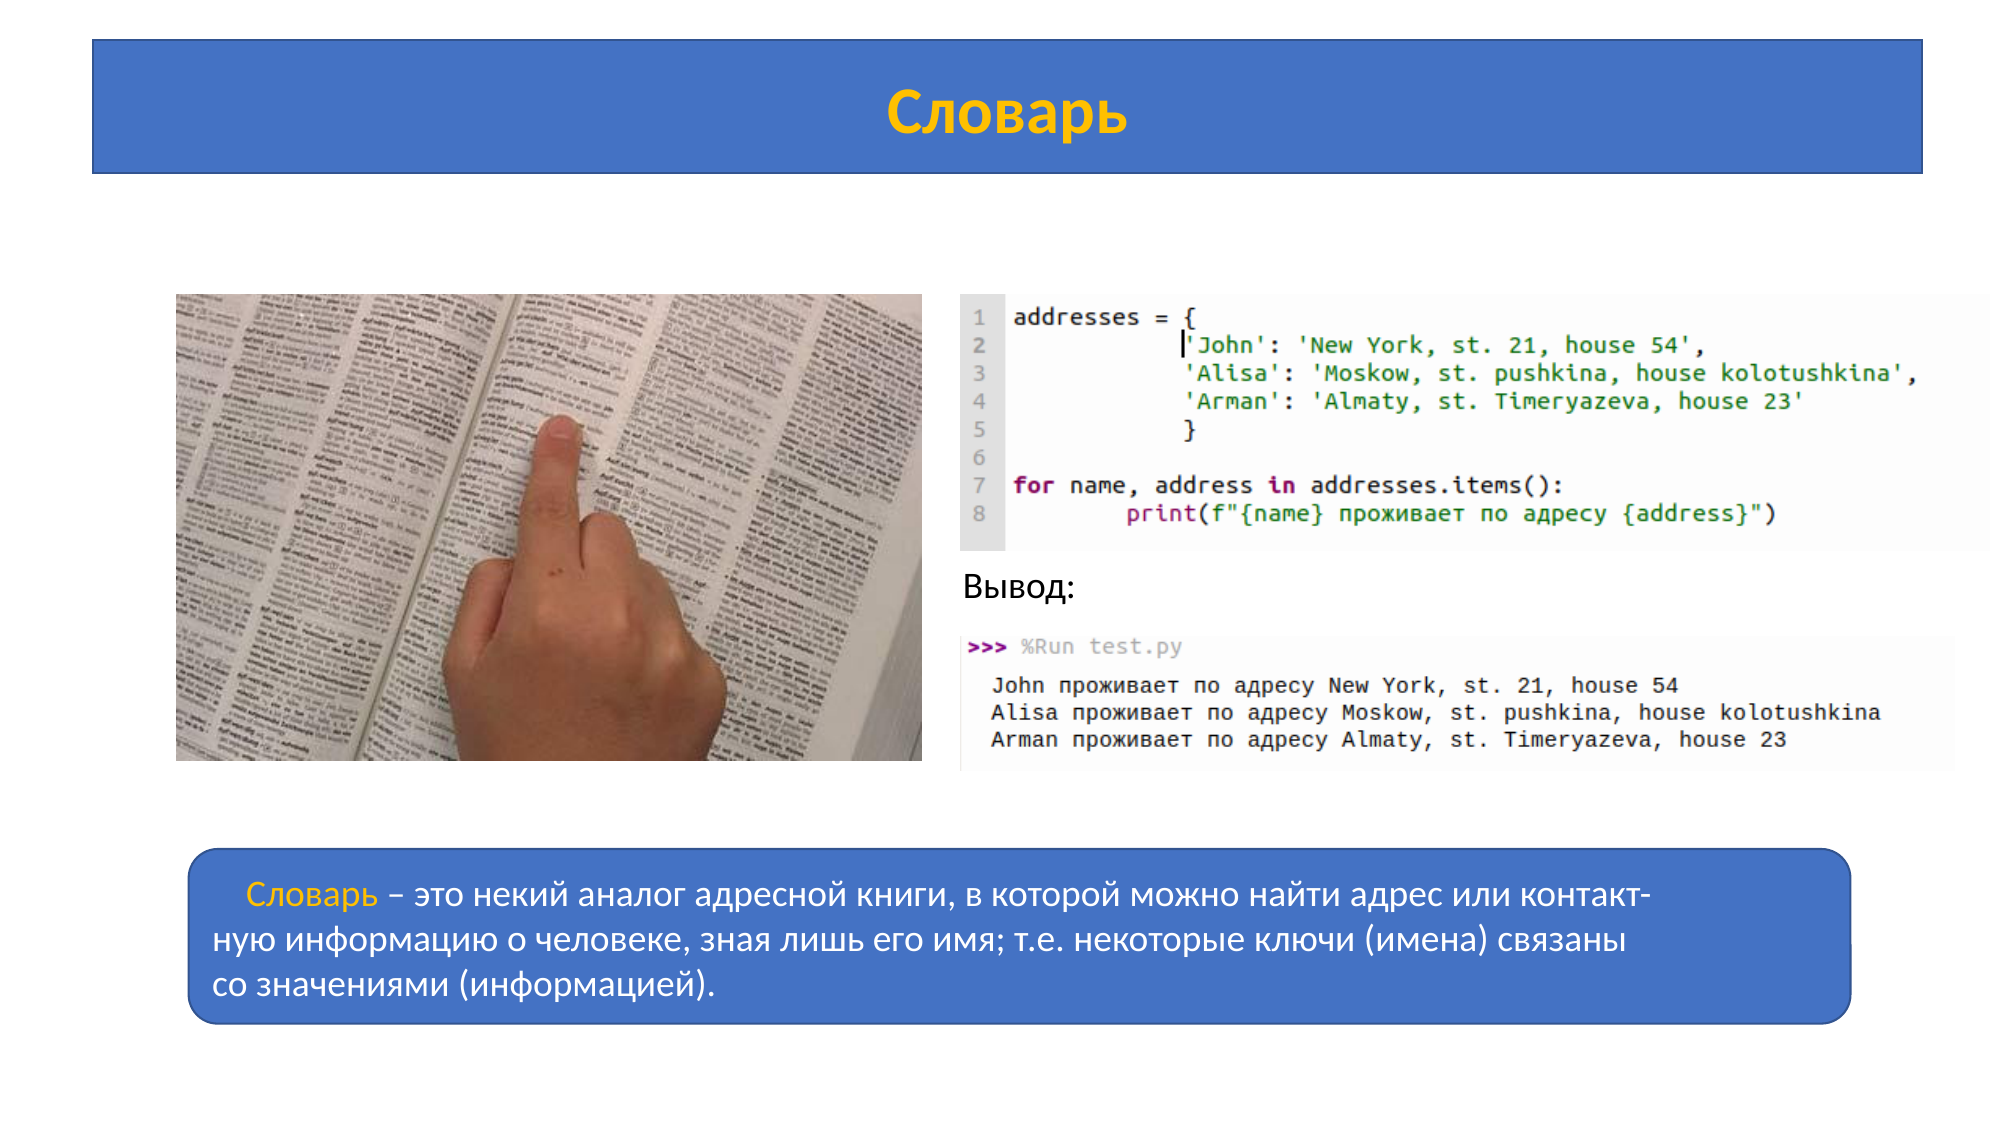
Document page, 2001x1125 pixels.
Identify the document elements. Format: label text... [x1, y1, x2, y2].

text_box Словарь [92, 39, 1923, 174]
picture [960, 294, 1990, 551]
text_box Словарь – это некий аналог адресной книги, в которой можно найти адрес или контакт- ную информацию о человеке, зная лишь его имя; т.е. некоторые ключи (имена) связаны со значениями (информацией). [187, 847, 1852, 1025]
picture [960, 636, 1955, 771]
picture [176, 294, 922, 761]
text_box Вывод: [948, 553, 1398, 614]
